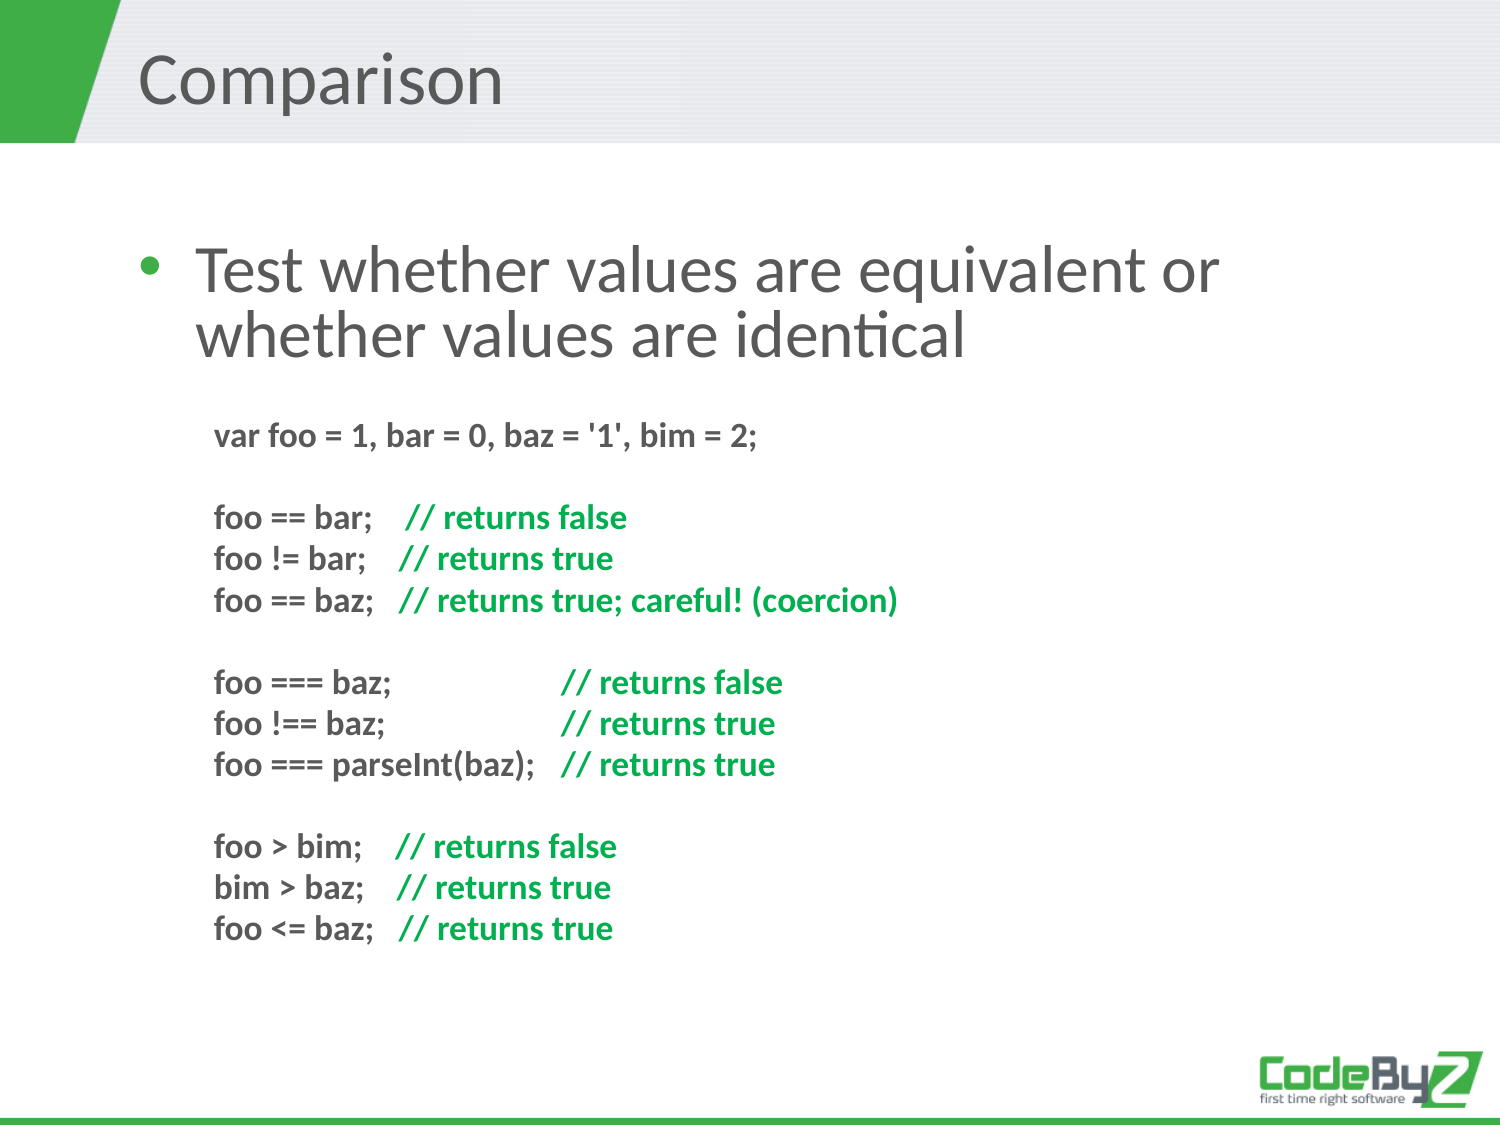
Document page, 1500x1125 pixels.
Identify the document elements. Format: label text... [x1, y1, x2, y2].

title Comparison [123, 0, 1425, 149]
list Test whether values are equivalent or whether values are identical var foo = 1, bar = 0, baz = '1', bim = 2; foo == bar; // returns false foo != bar; // returns true foo == baz; // returns true; careful! (coercion) foo === baz; // returns false foo !== baz; // returns true foo === parseInt(baz); // returns true foo > bim; // returns false bim > baz; // returns true foo <= baz; // returns true [123, 233, 1425, 976]
picture [0, 0, 1500, 1117]
